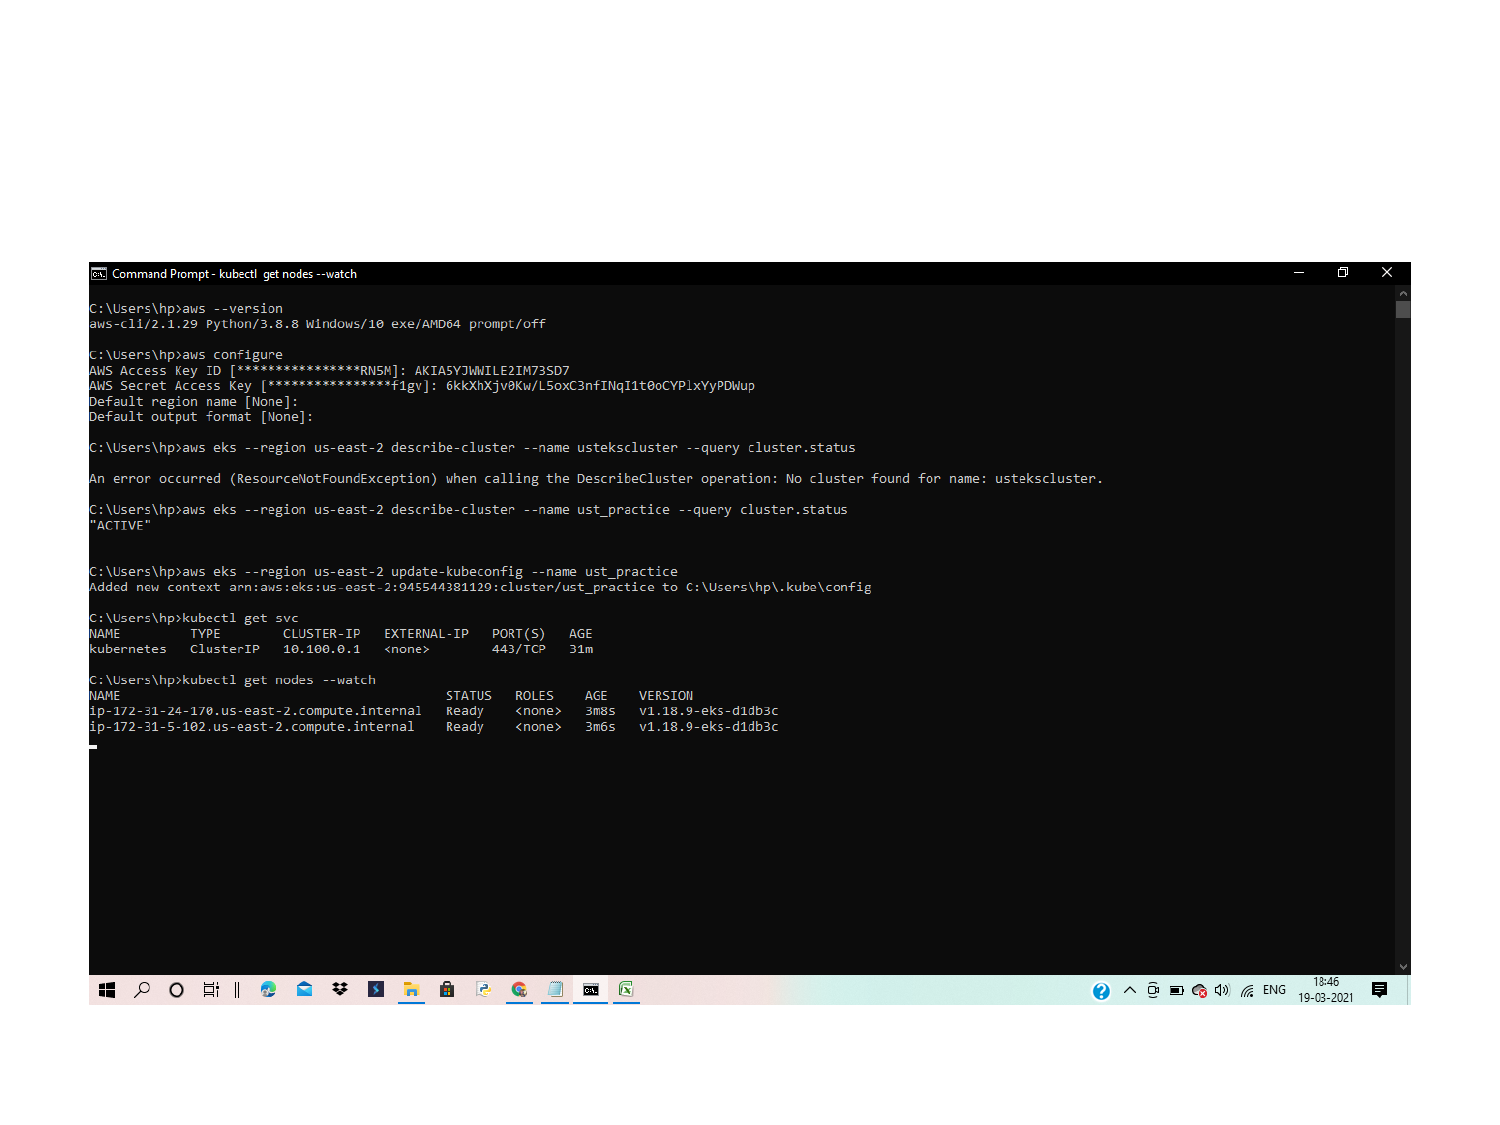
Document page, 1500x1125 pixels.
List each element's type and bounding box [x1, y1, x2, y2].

list [89, 262, 1411, 1006]
